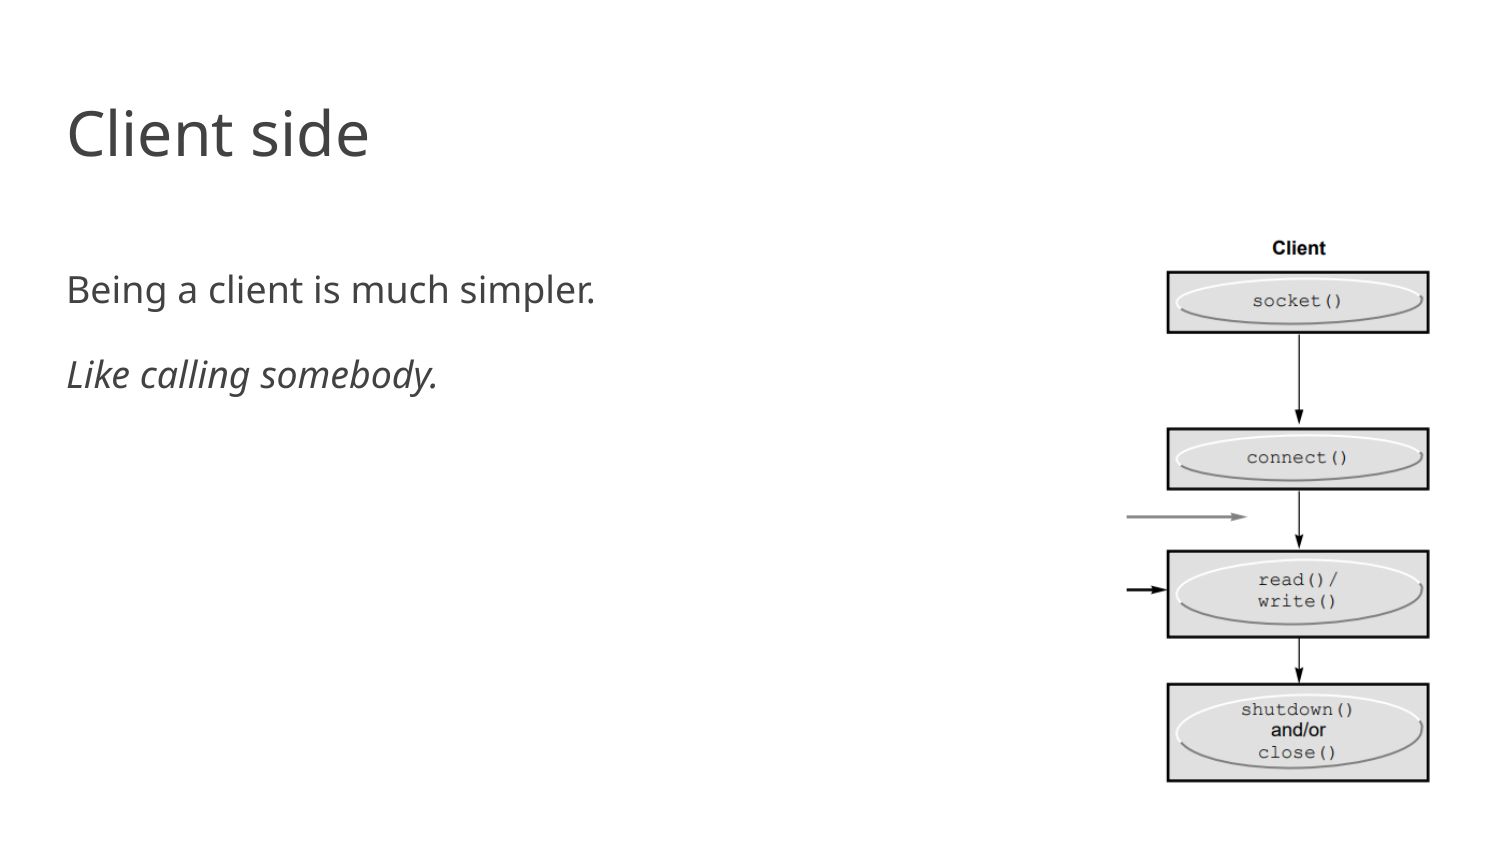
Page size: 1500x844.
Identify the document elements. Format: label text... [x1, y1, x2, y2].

list Being a client is much simpler. Like calling somebody. [51, 243, 888, 647]
title Client side [51, 64, 888, 185]
picture [1126, 38, 1446, 805]
